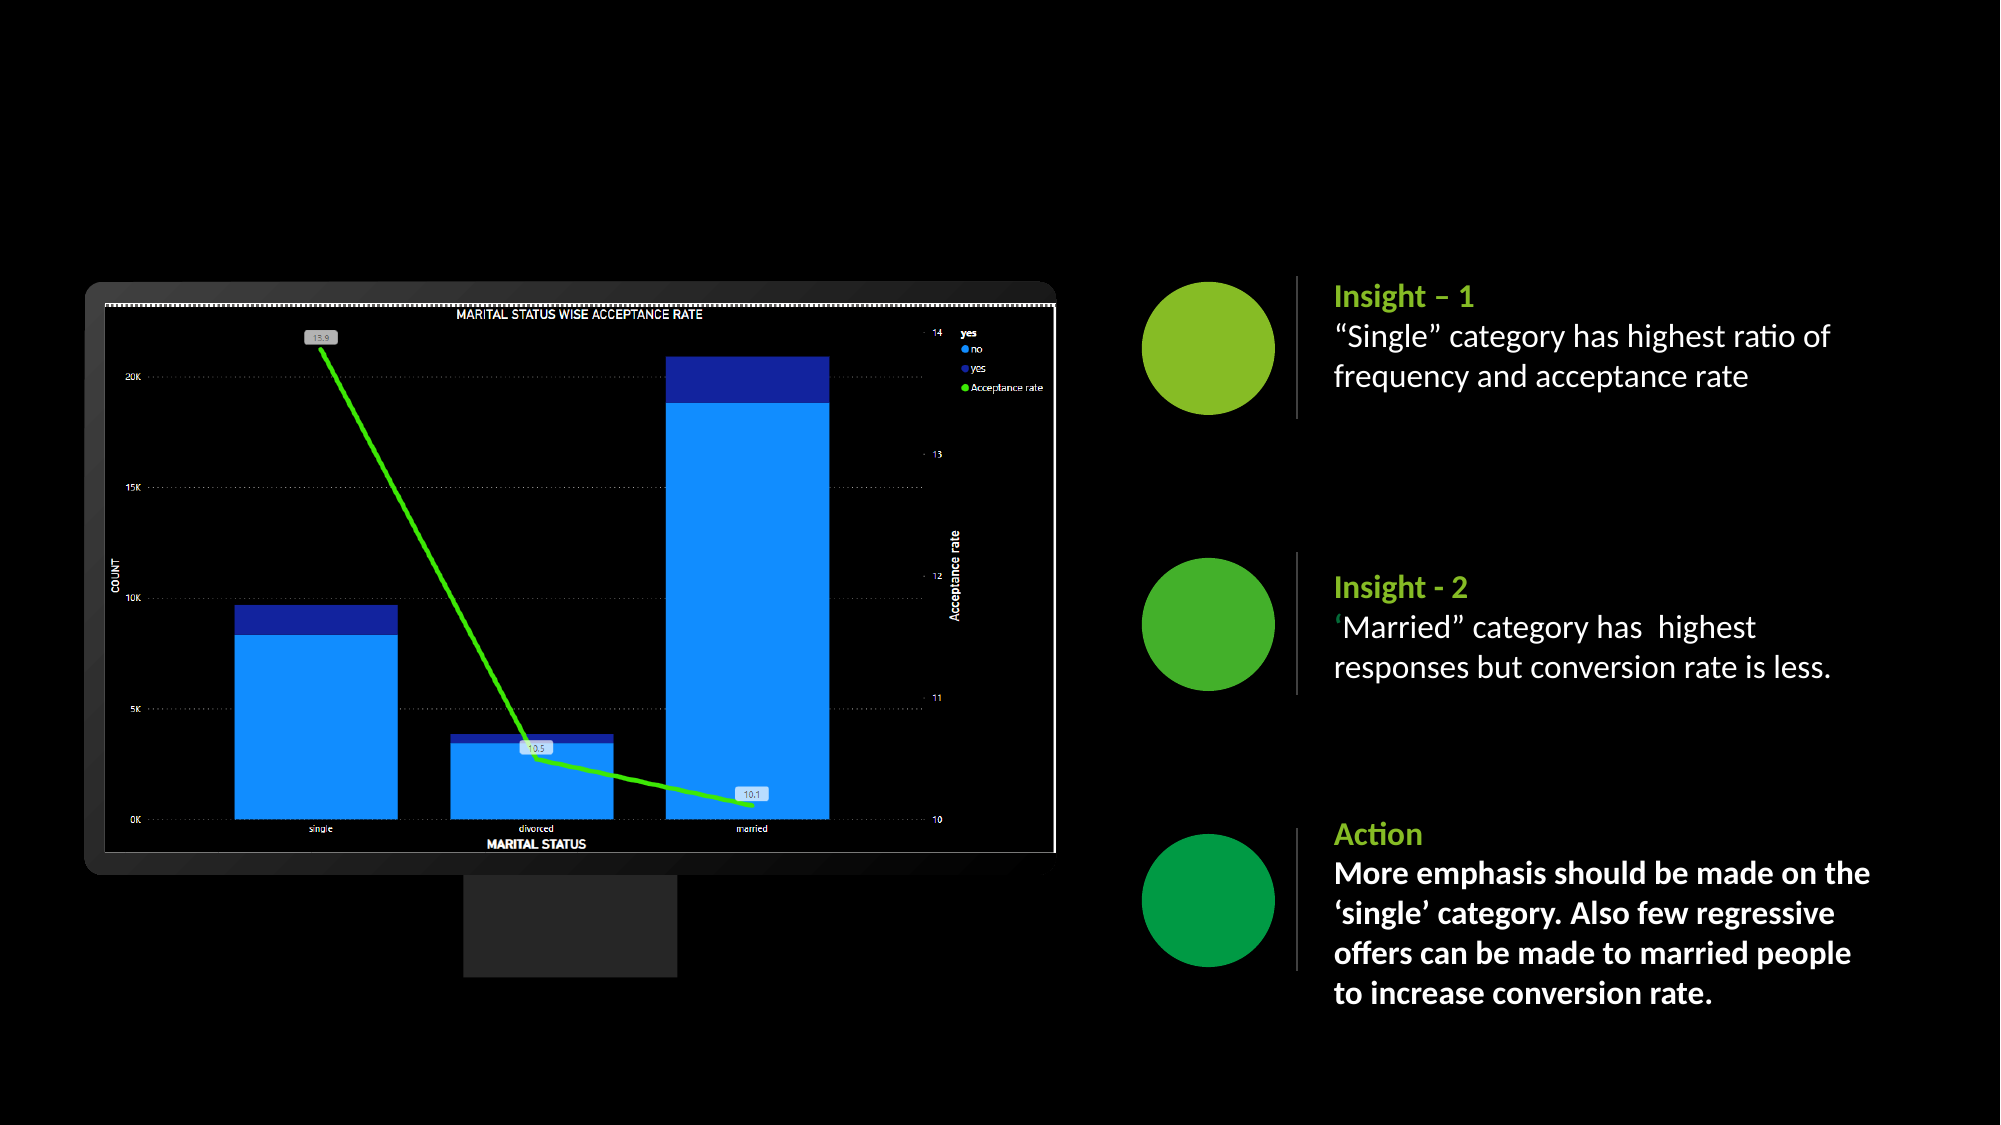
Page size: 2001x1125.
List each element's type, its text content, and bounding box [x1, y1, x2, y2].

text_box [1139, 831, 1278, 970]
text_box [1139, 279, 1278, 418]
text_box Action More emphasis should be made on the ‘single’ category. Also few regressive offers can be made to married people to increase conversion rate. [1318, 804, 1888, 1019]
text_box [1139, 555, 1278, 694]
text_box Insight - 2 ‘Married” category has highest responses but conversion rate is less. [1318, 558, 1888, 693]
picture [105, 303, 1056, 853]
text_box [84, 281, 1057, 993]
text_box Insight – 1 “Single” category has highest ratio of frequency and acceptance rate [1318, 266, 1888, 442]
